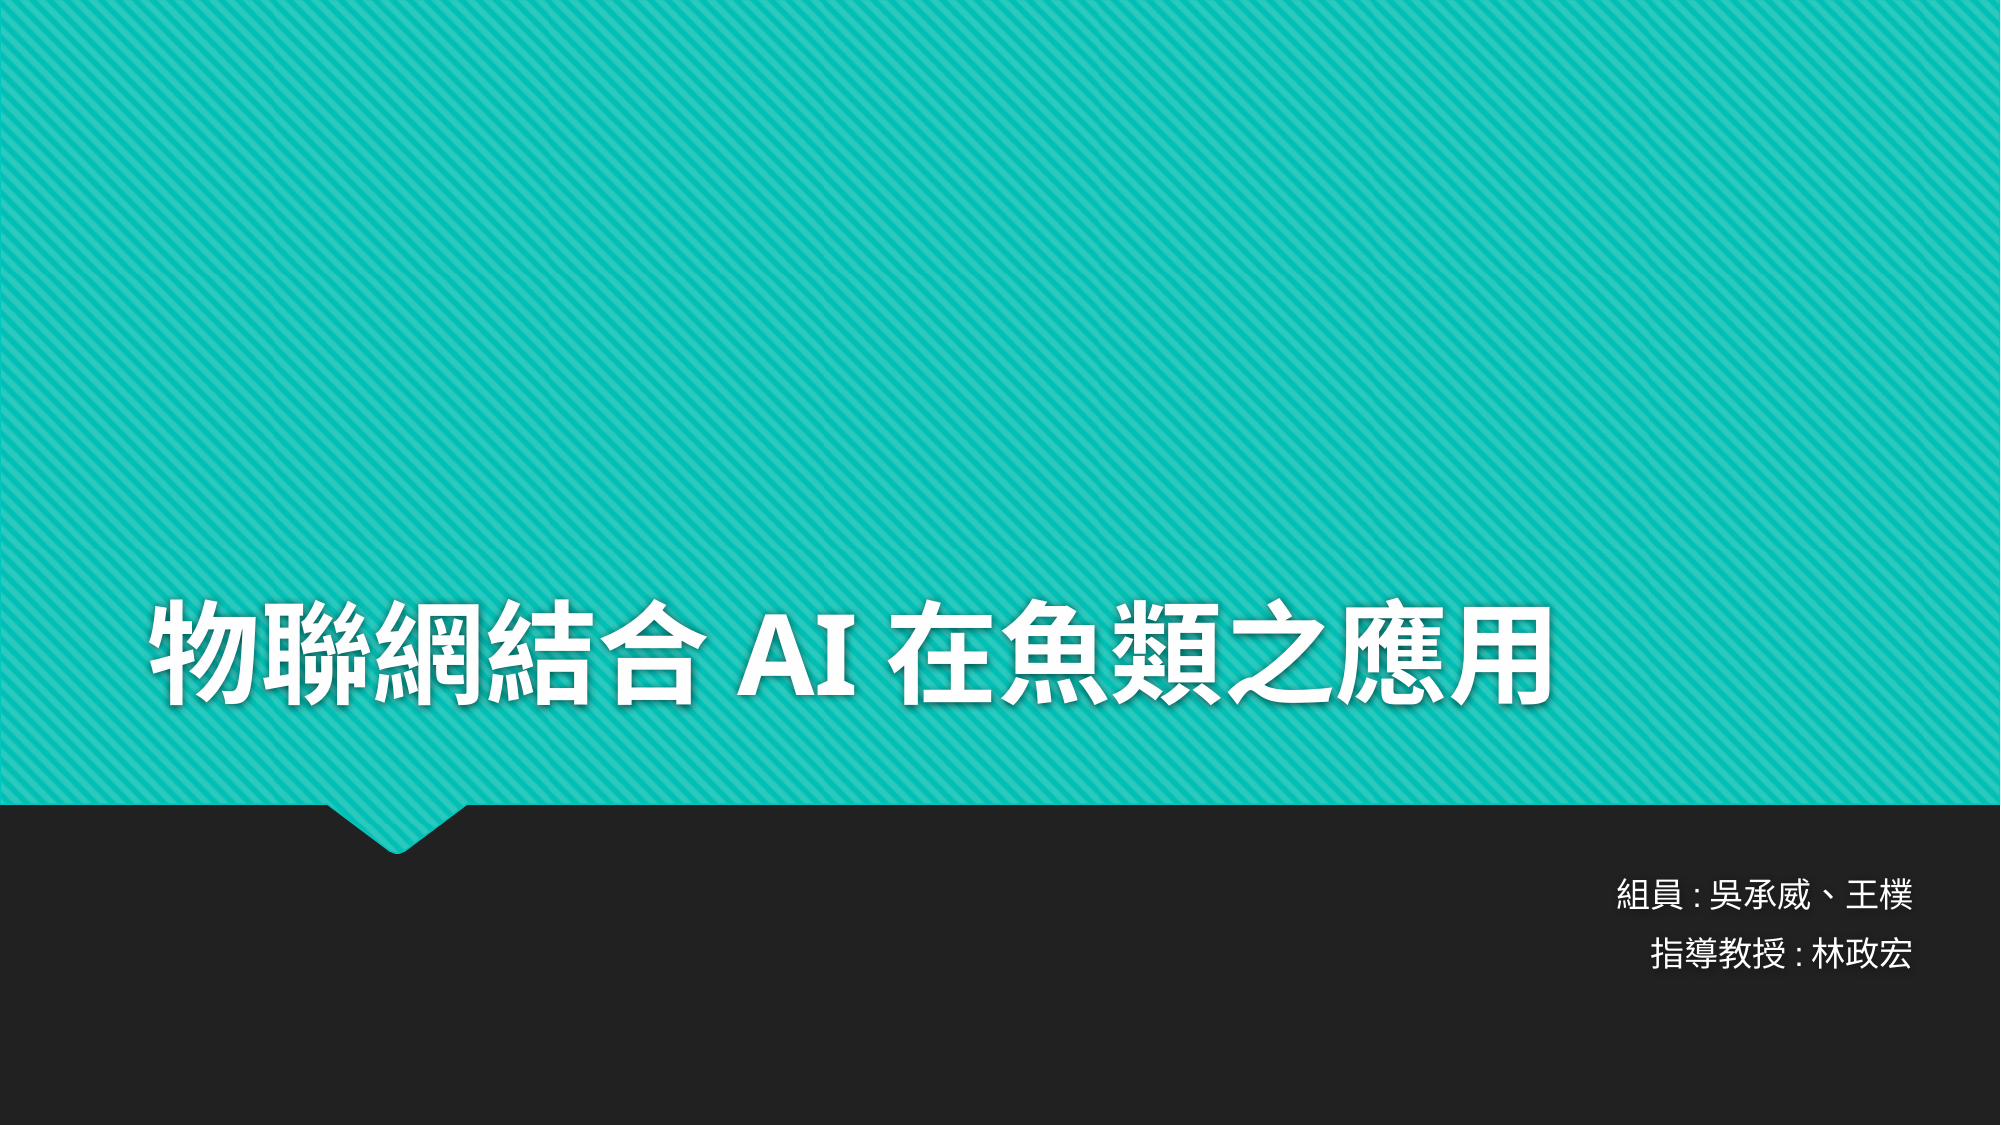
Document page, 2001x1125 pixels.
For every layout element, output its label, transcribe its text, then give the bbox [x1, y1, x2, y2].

subtitle 組員:吳承威、王樸 指導教授:林政宏 [132, 866, 1929, 1083]
title 物聯網結合AI在魚類之應用 [132, 237, 1868, 726]
